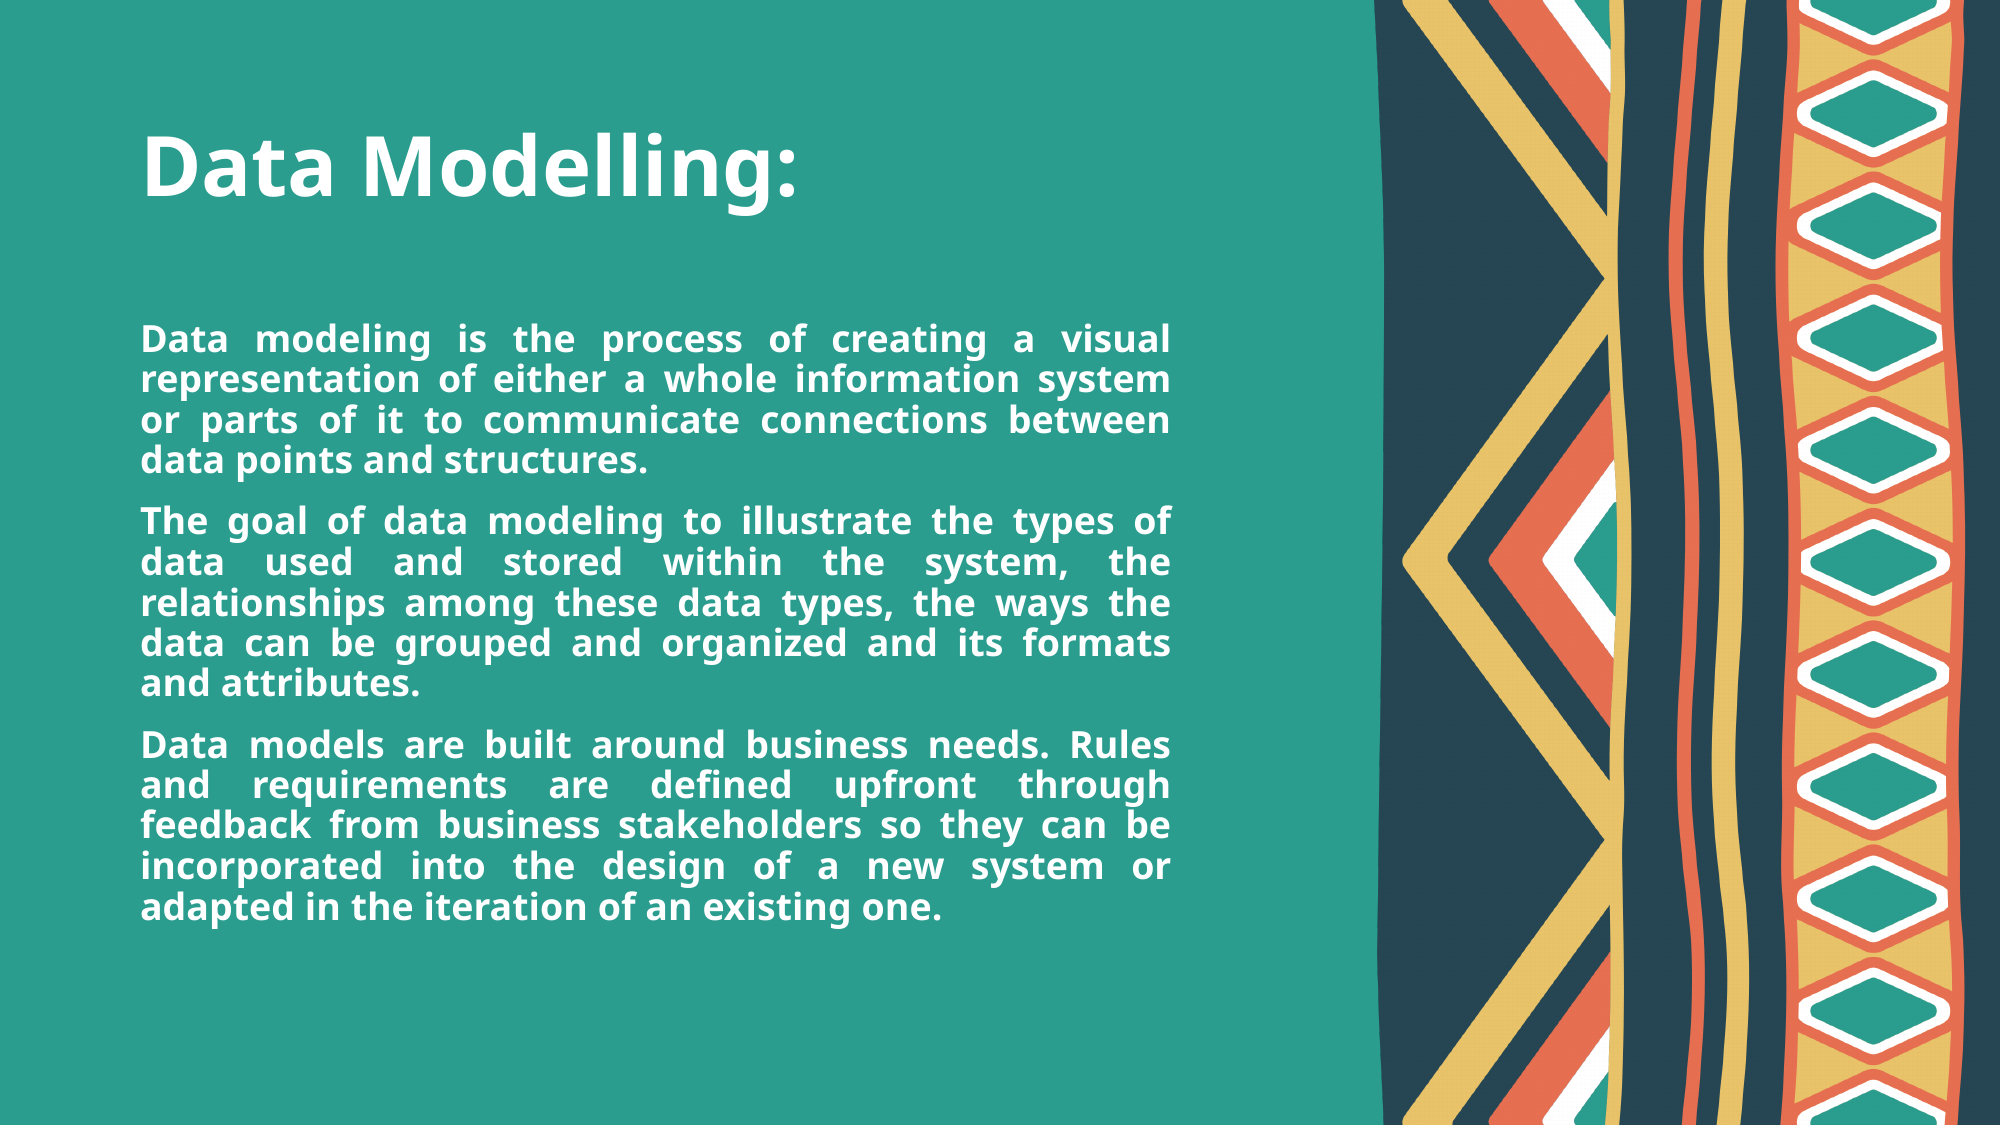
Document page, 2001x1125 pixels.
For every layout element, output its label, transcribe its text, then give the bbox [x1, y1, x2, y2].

title Data Modelling: [125, 117, 1188, 313]
list Data modeling is the process of creating a visual representation of either a whole information system or parts of it to communicate connections between data points and structures. The goal of data modeling to illustrate the types of data used and stored within the system, the relationships among these data types, the ways the data can be grouped and organized and its formats and attributes. Data models are built around business needs. Rules and requirements are defined upfront through feedback from business stakeholders so they can be incorporated into the design of a new system or adapted in the iteration of an existing one. [125, 313, 1188, 962]
picture [1374, 0, 2000, 1125]
